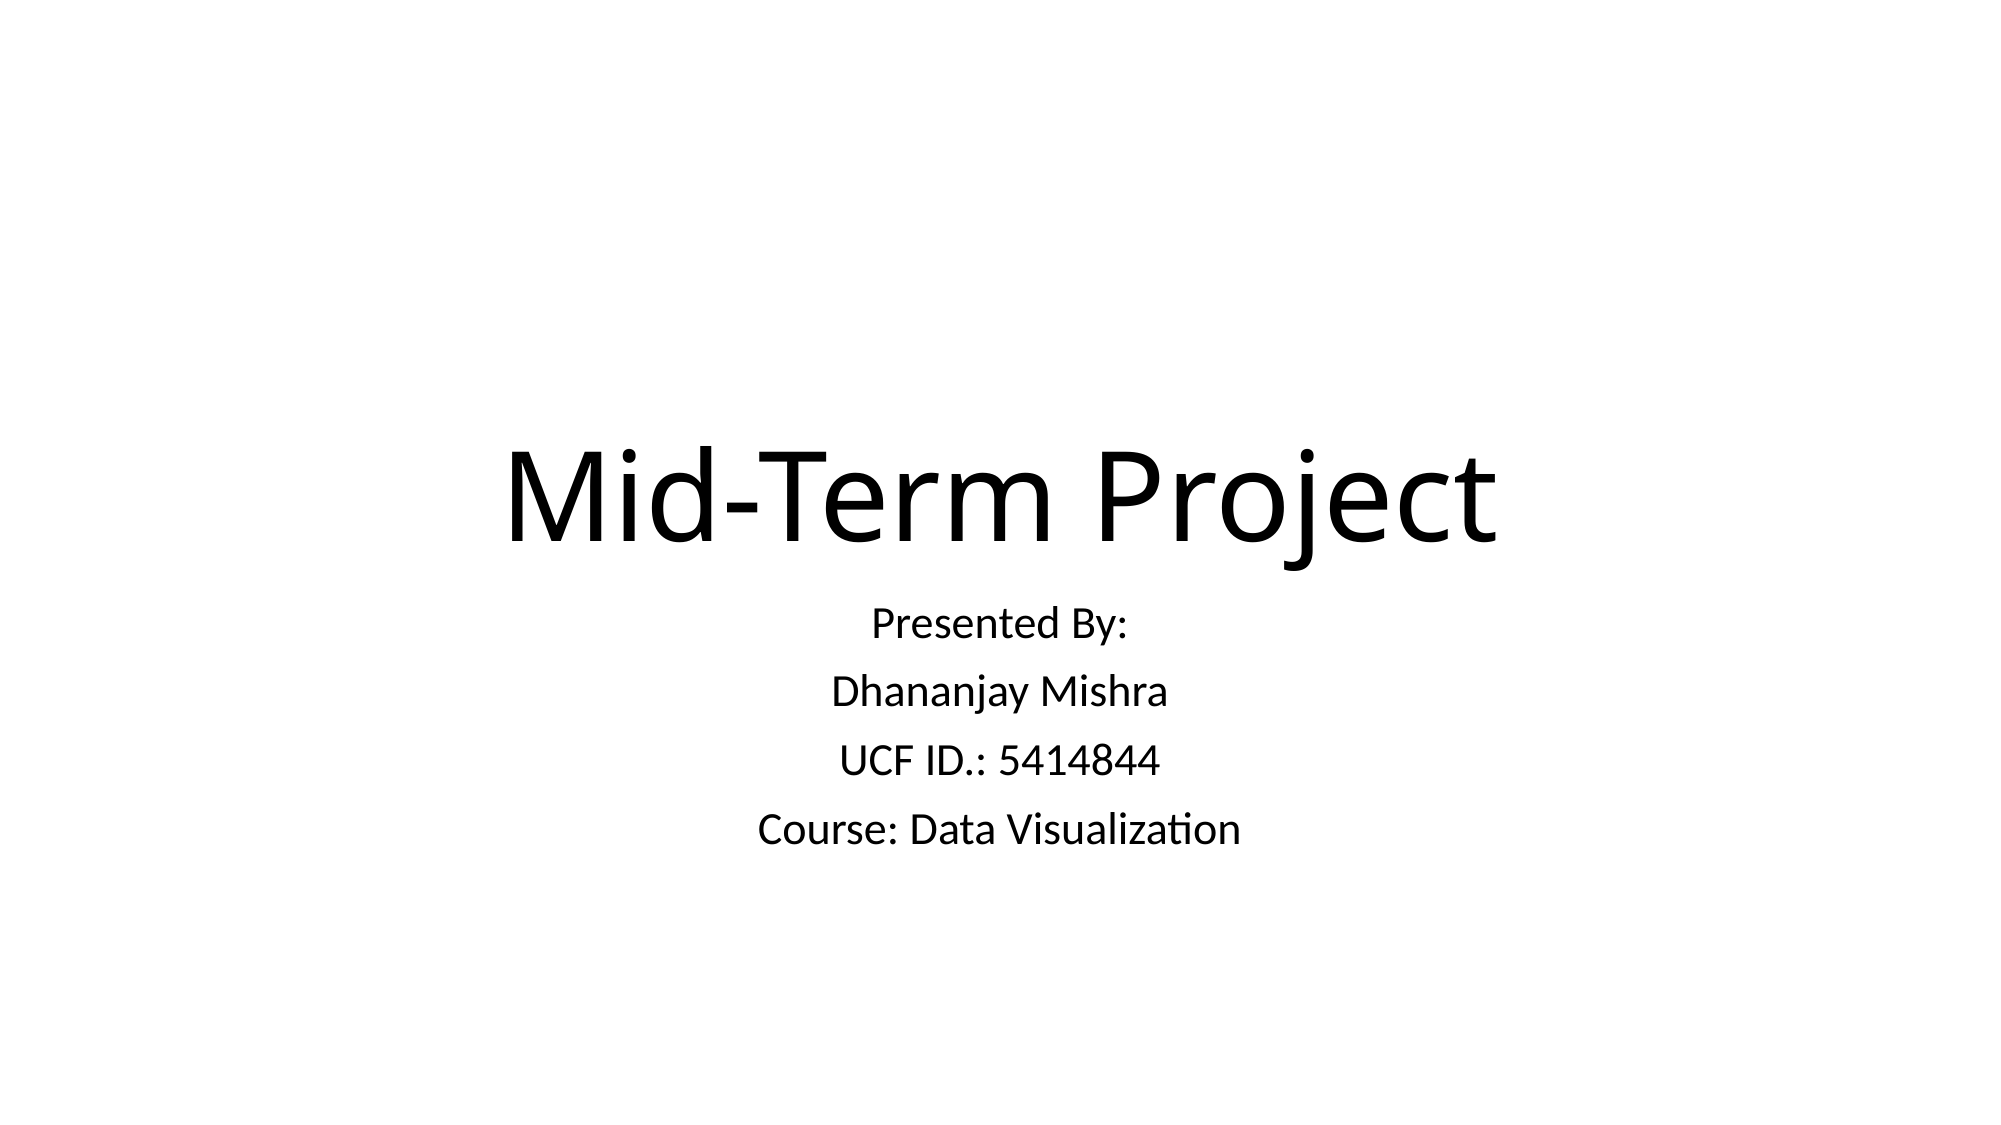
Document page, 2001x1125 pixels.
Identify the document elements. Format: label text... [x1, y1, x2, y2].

subtitle Presented By: Dhananjay Mishra UCF ID.: 5414844 Course: Data Visualization [249, 590, 1750, 863]
title Mid-Term Project [249, 184, 1750, 576]
